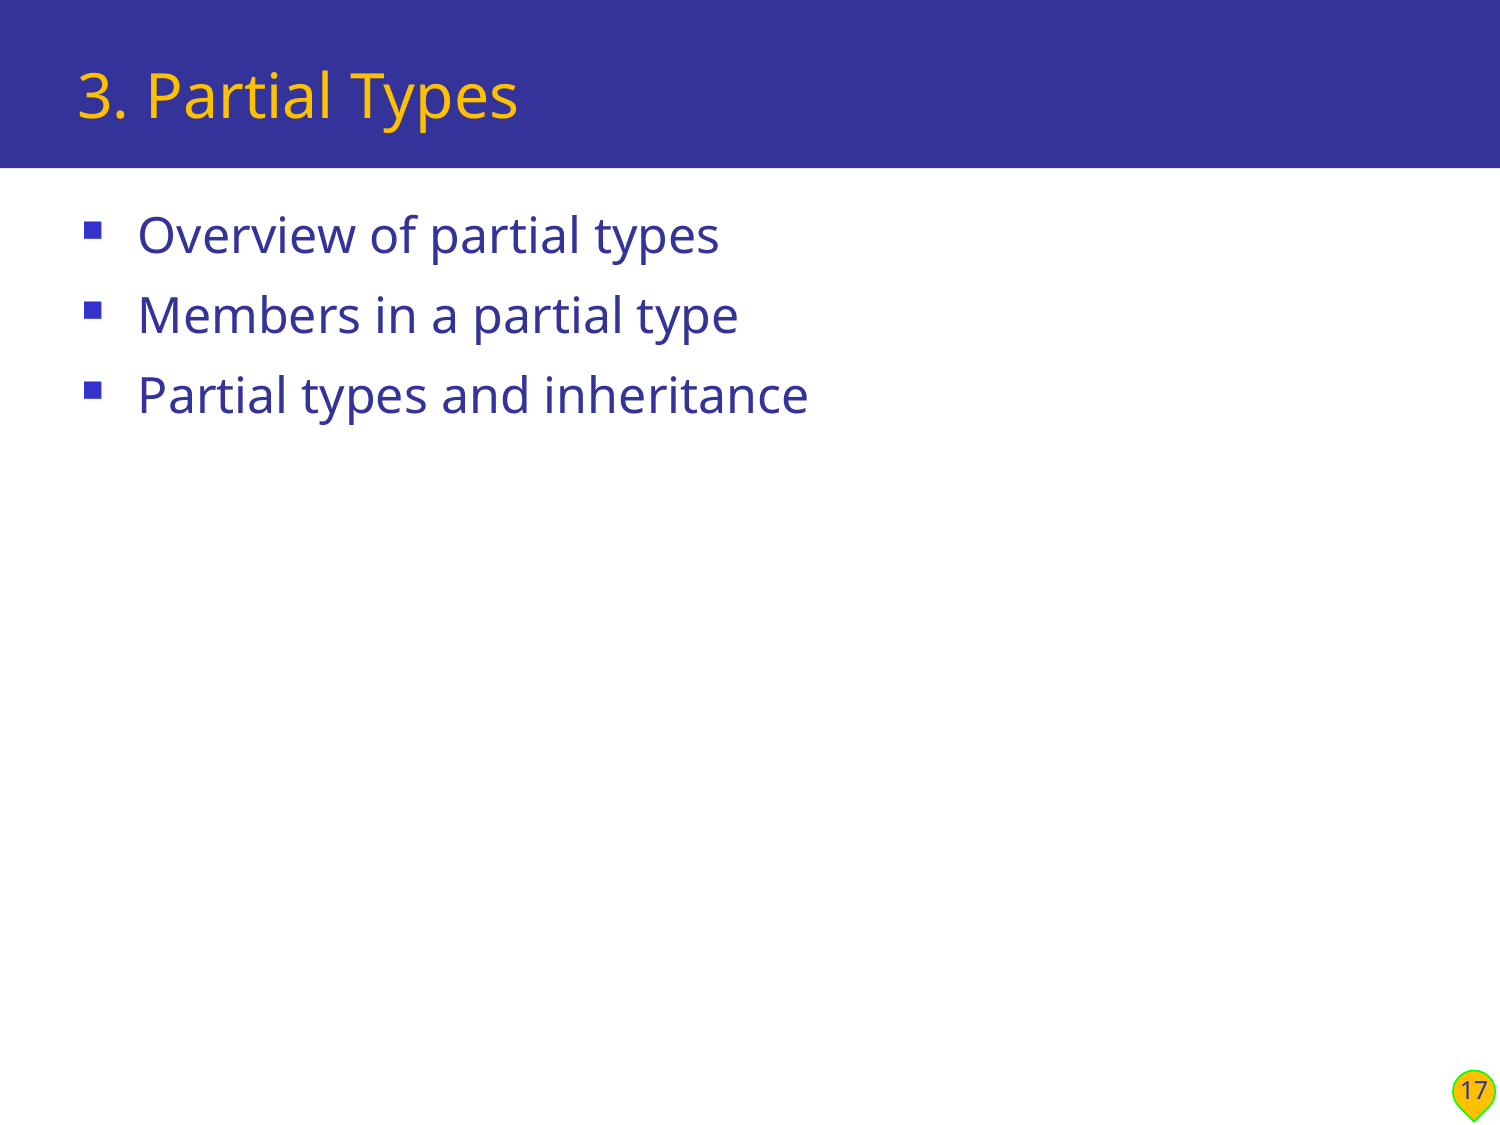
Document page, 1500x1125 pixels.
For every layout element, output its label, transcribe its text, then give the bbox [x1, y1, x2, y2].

footer 17 [1431, 1040, 1500, 1117]
title 3. Partial Types [61, 24, 1465, 139]
list Overview of partial types Members in a partial type Partial types and inheritance [66, 196, 1460, 1007]
